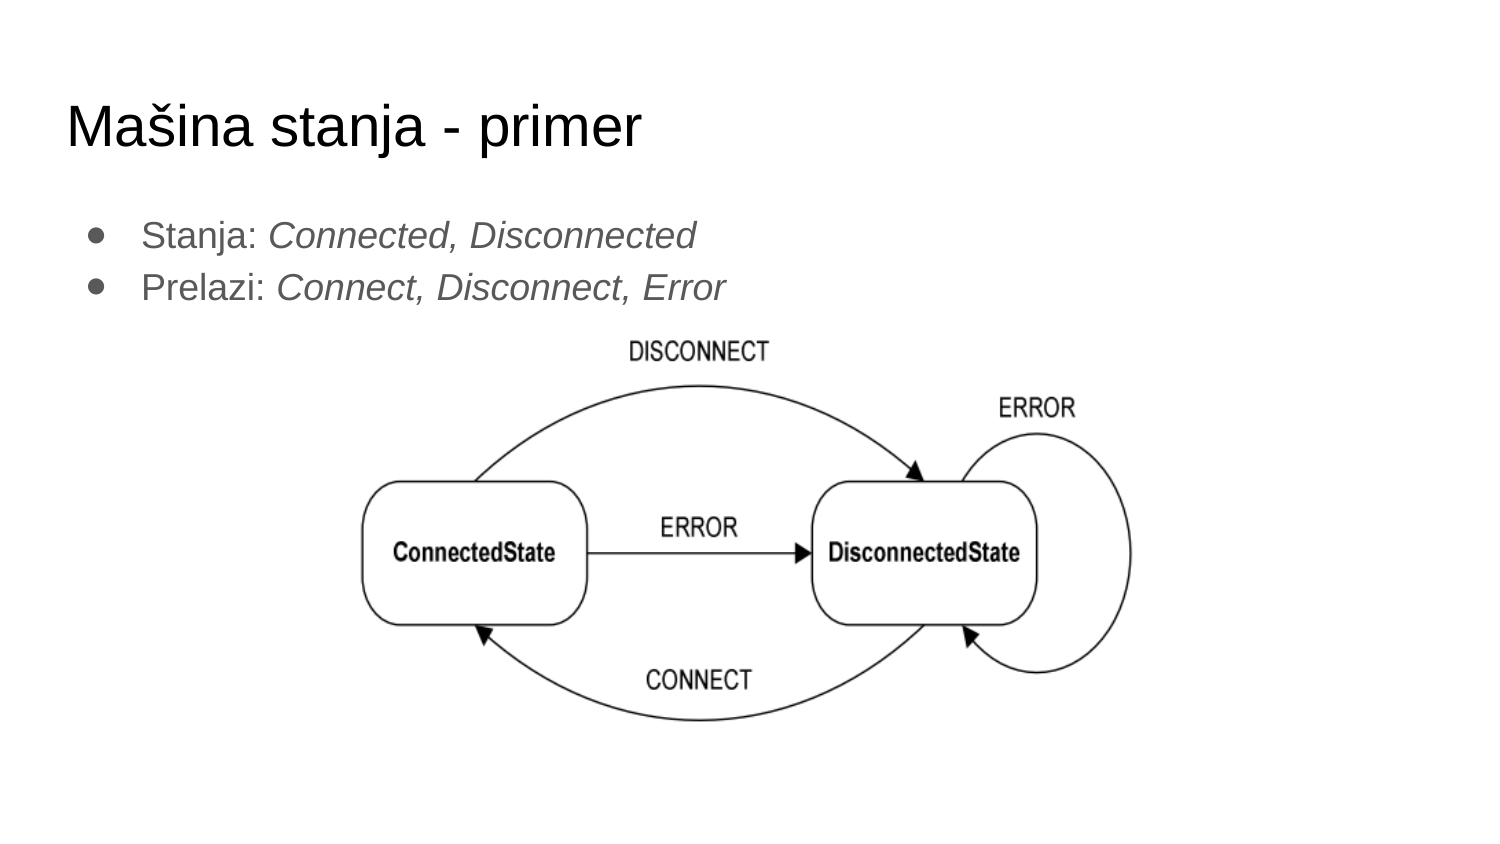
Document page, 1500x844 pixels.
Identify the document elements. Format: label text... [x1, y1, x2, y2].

list Stanja: Connected, Disconnected Prelazi: Connect, Disconnect, Error [51, 189, 1449, 750]
picture [334, 311, 1166, 750]
title Mašina stanja - primer [51, 72, 1449, 167]
